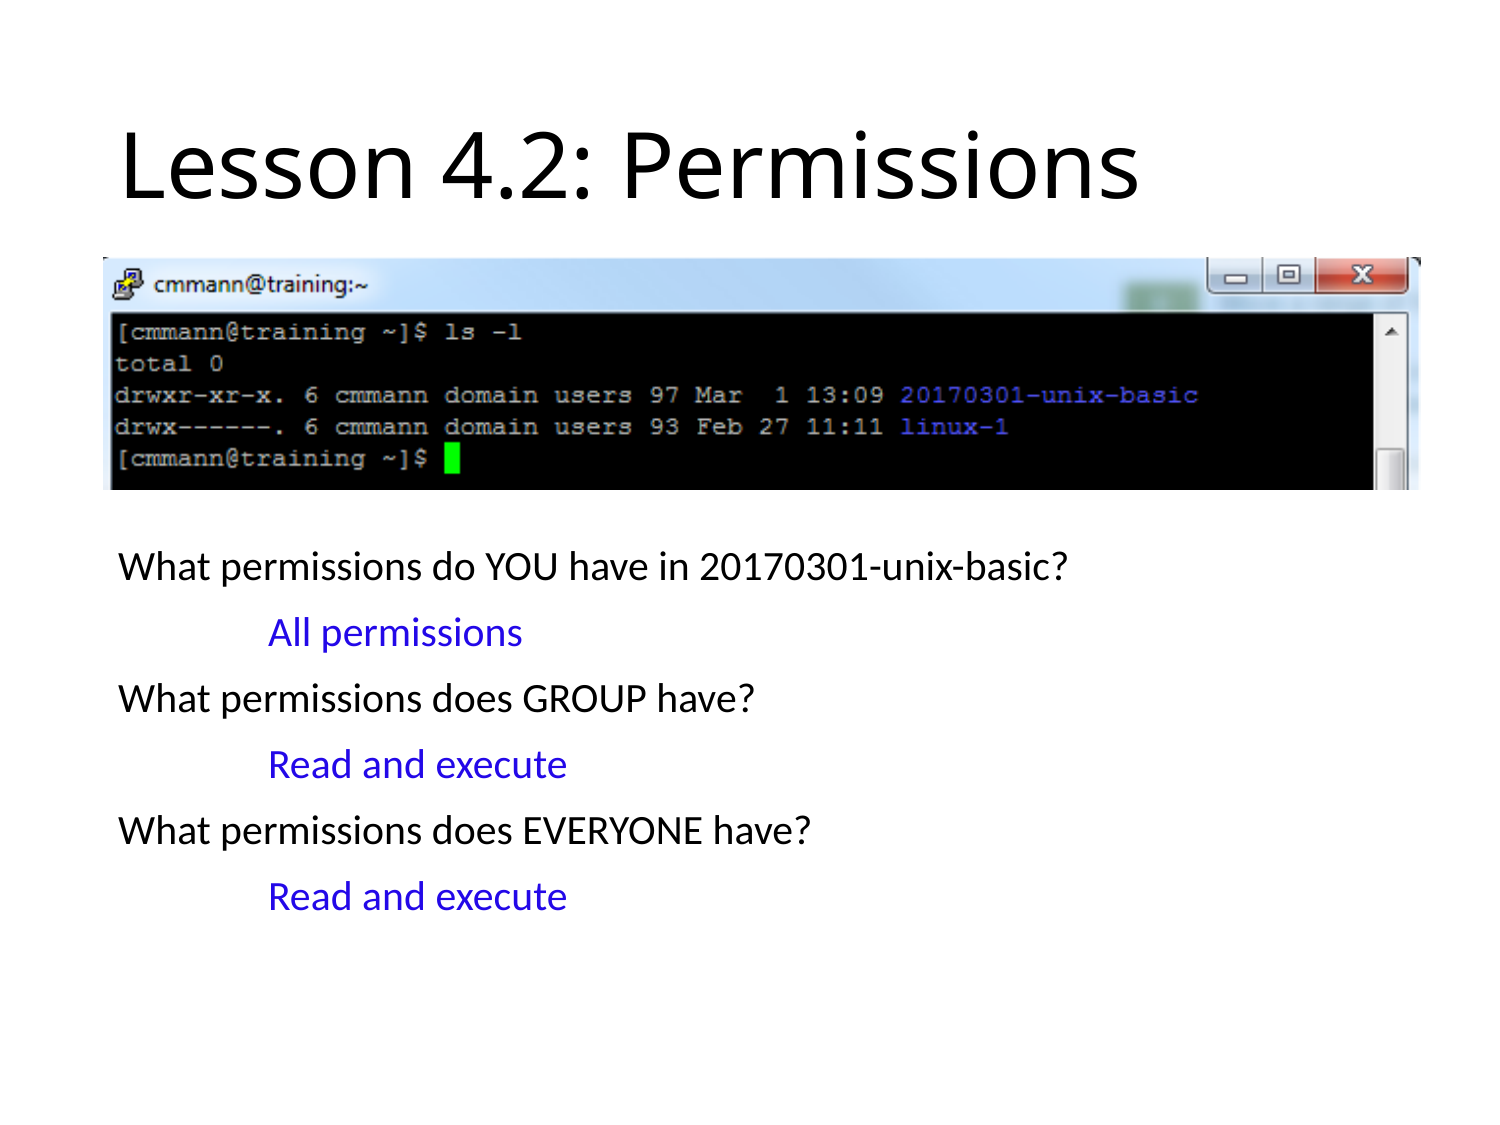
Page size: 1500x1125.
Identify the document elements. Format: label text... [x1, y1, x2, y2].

list What permissions do YOU have in 20170301-unix-basic? All permissions What permissions does GROUP have? Read and execute What permissions does EVERYONE have? Read and execute [103, 537, 1397, 1014]
title Lesson 4.2: Permissions [103, 59, 1397, 257]
picture [103, 257, 1421, 490]
